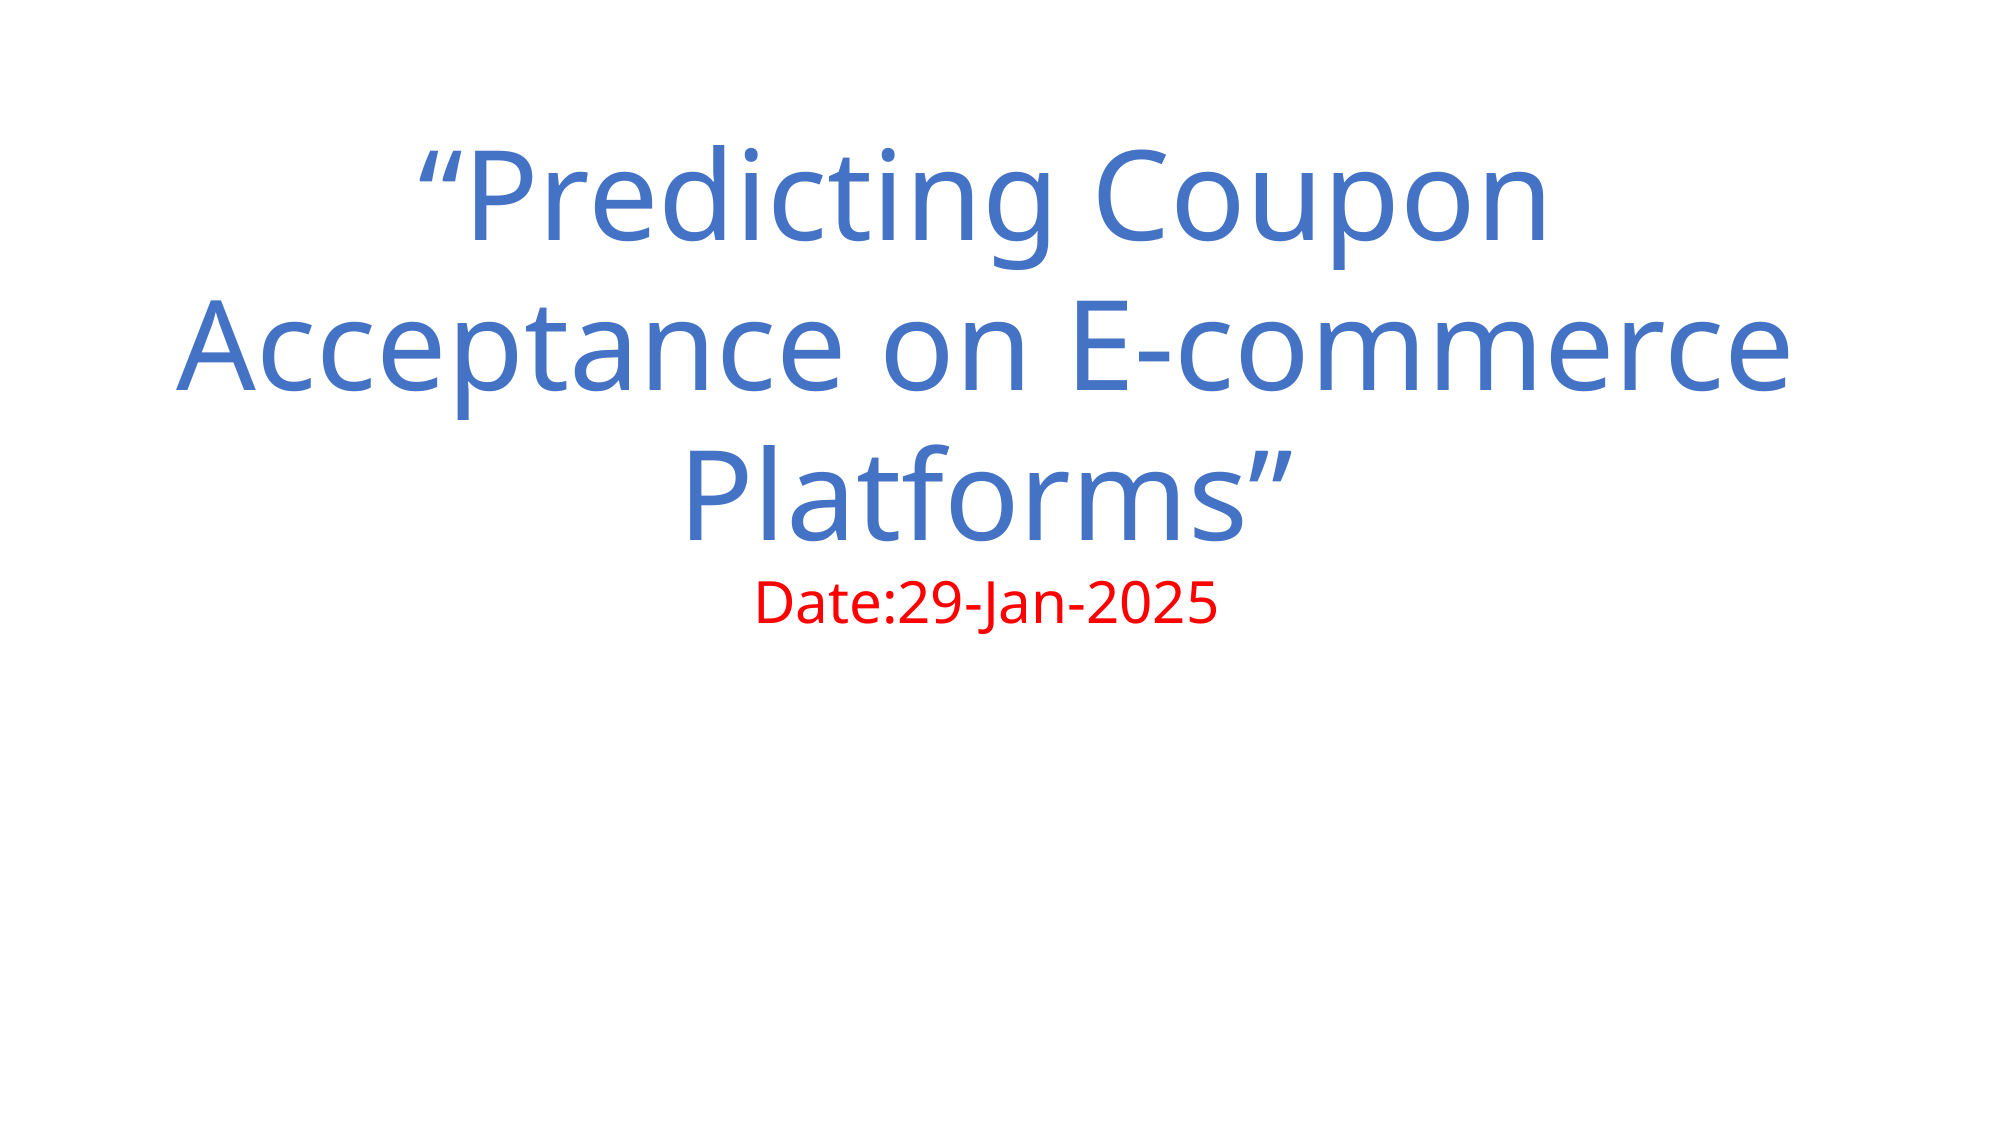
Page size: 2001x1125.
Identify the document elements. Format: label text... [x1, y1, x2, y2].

text_box “Predicting Coupon Acceptance on E-commerce Platforms” Date:29-Jan-2025 [53, 107, 1919, 643]
